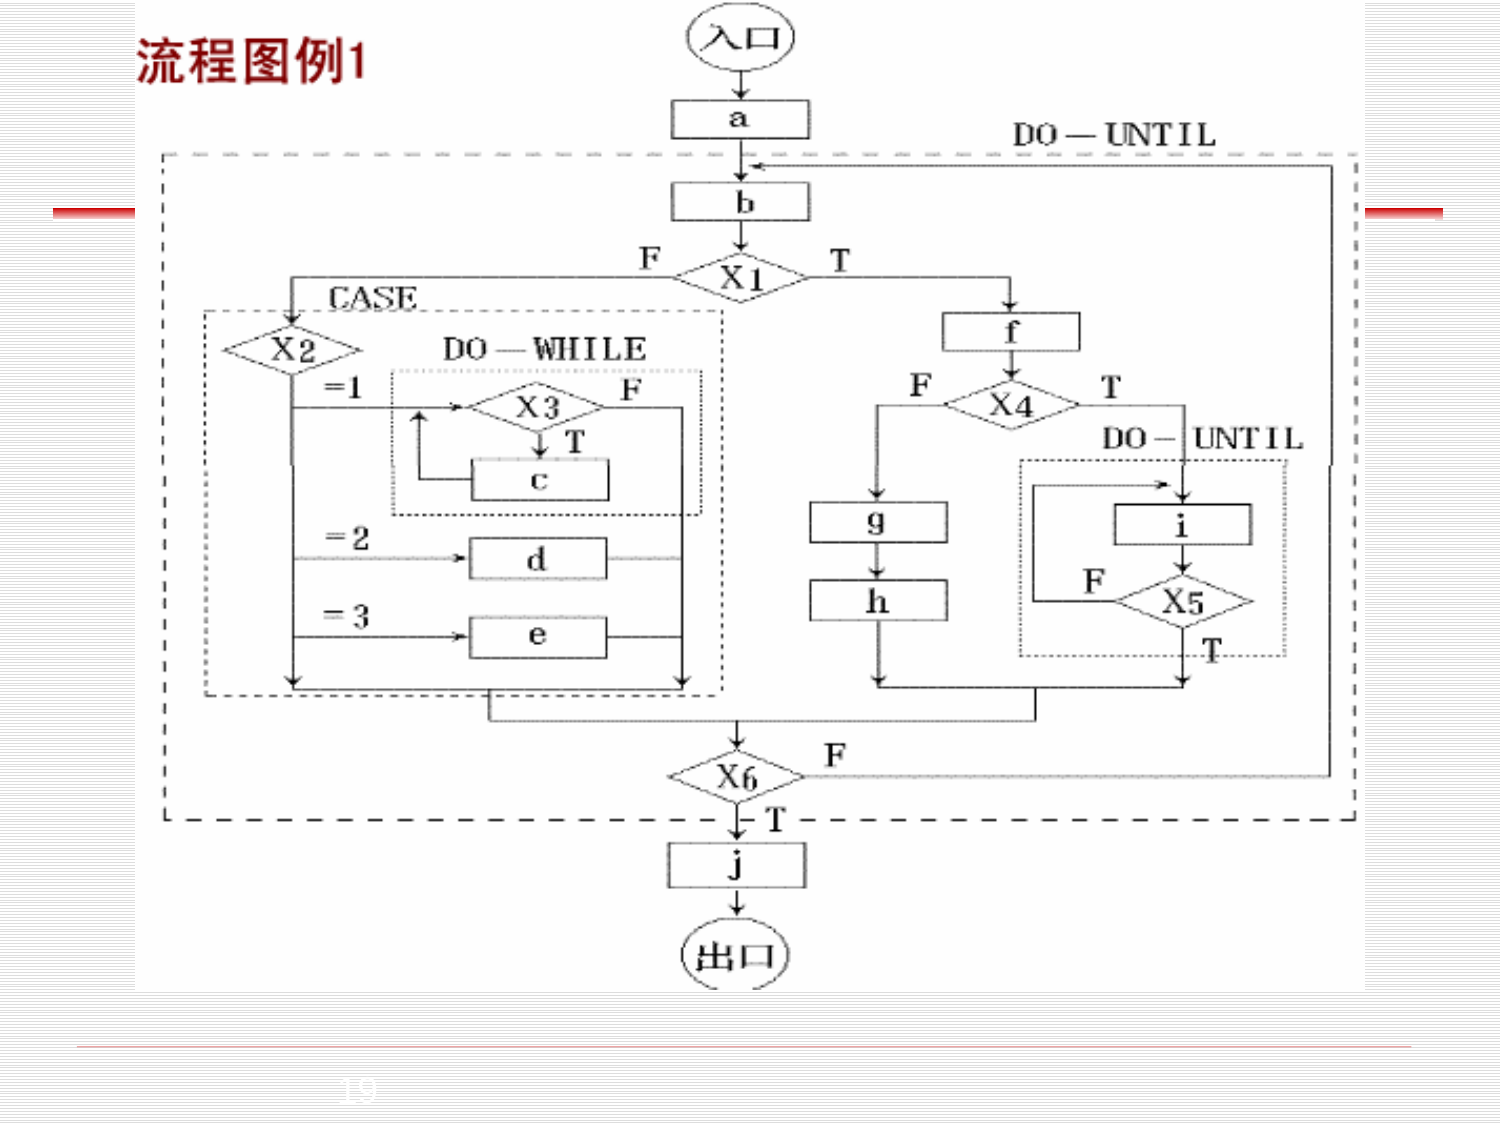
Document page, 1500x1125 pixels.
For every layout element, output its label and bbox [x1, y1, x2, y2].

slide_number [99, 1058, 426, 1103]
picture [135, 0, 1365, 990]
